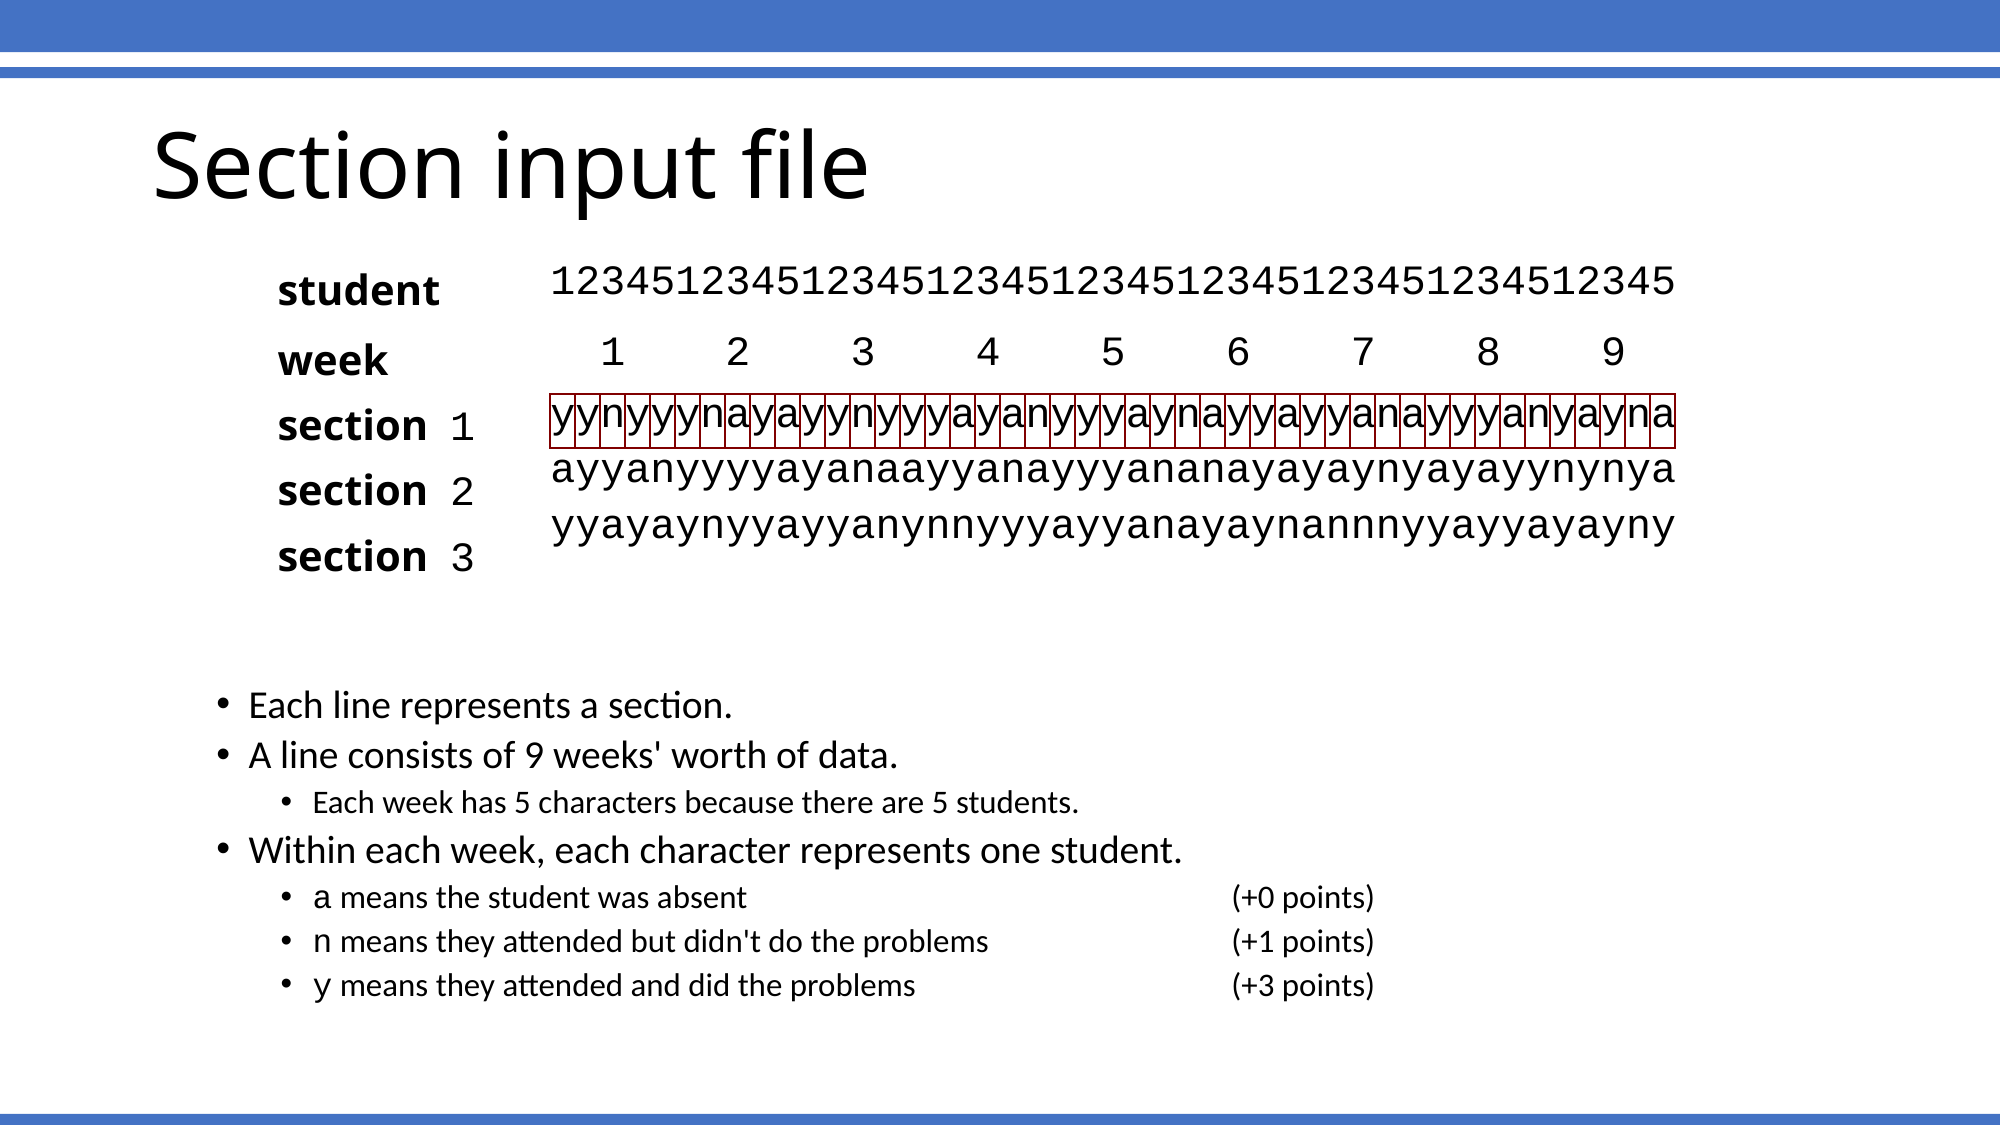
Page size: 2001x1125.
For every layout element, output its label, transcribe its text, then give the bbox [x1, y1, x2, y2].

table_header 123451234512345123451234512345123451234512345 [535, 253, 1691, 336]
table_header student [263, 253, 535, 336]
title Section input file [137, 59, 1863, 278]
list Each line represents a section. A line consists of 9 weeks' worth of data. Each week has 5 characters because there are 5 students. Within each week, each character represents one student. a means the student was absent (+0 points) n means they attended but didn't do the problems (+1 points) y means they attended and did the problems (+3 points) [137, 299, 1863, 1014]
table_header section 1 section 2 section 3 [263, 388, 535, 591]
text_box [549, 394, 674, 449]
table_header 1 2 3 4 5 6 7 8 9 [535, 336, 1691, 388]
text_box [674, 394, 1550, 449]
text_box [1550, 394, 1675, 449]
table_header [535, 388, 1691, 591]
table_header week [263, 336, 535, 388]
